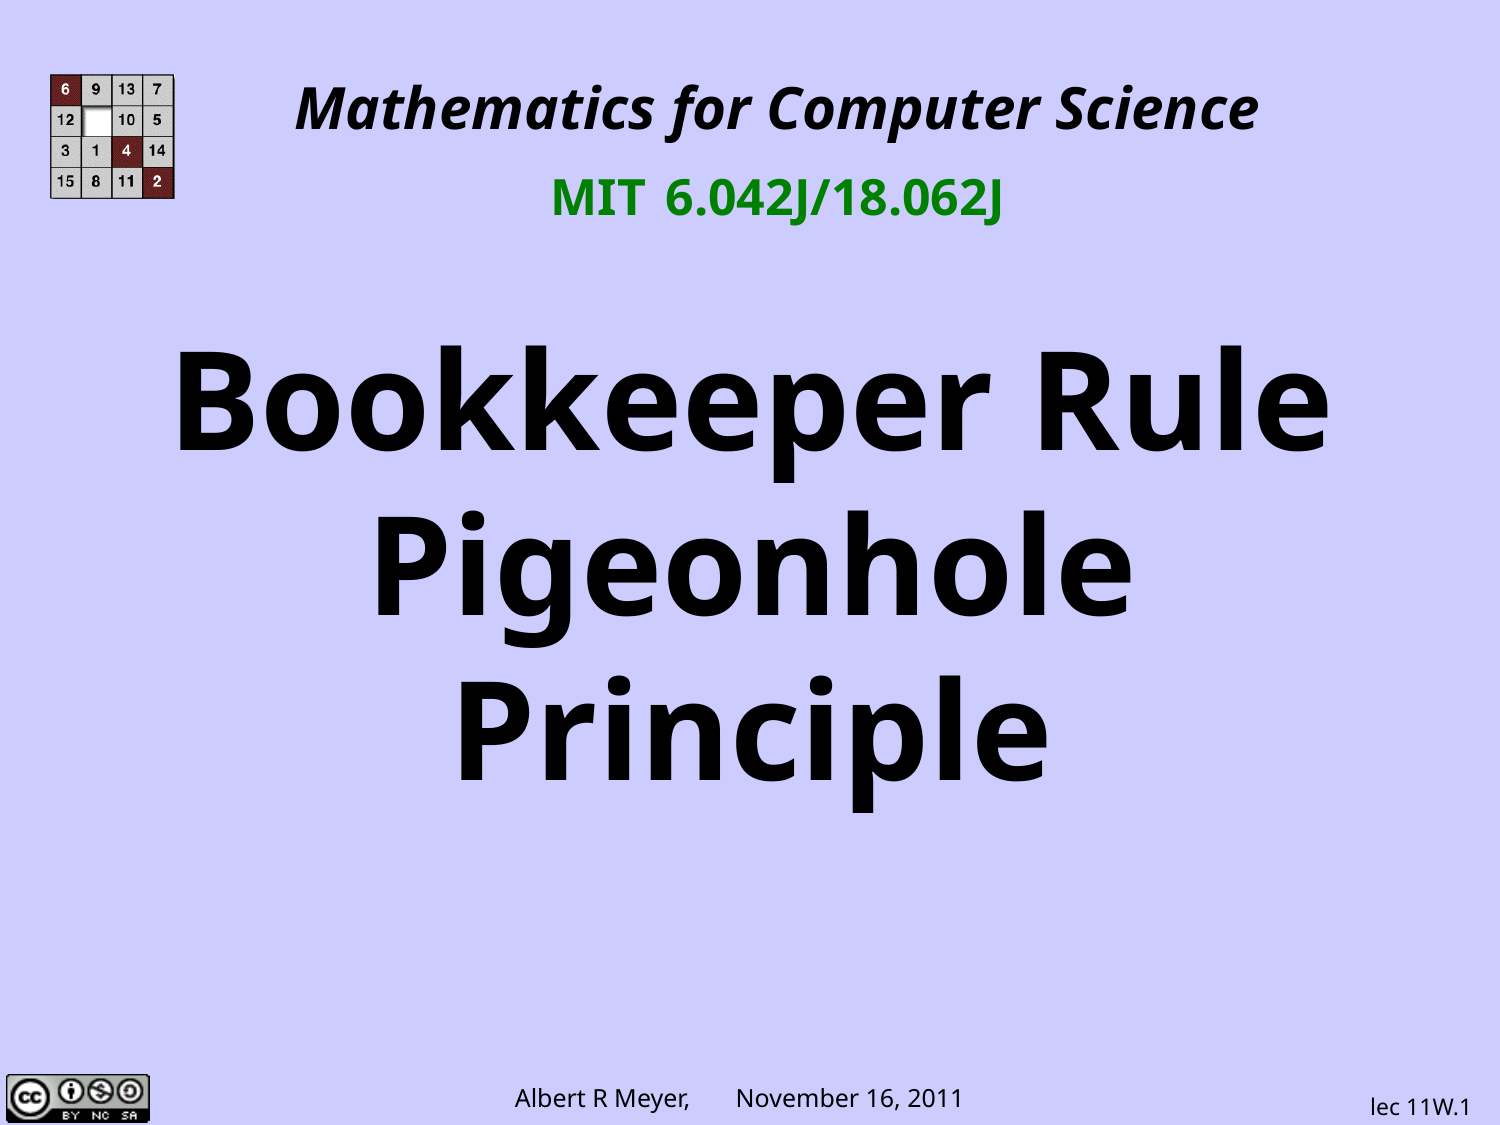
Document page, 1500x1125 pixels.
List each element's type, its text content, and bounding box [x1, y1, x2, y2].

slide_number lec 11W.1 [1049, 1084, 1488, 1125]
picture [50, 74, 175, 199]
text_box Mathematics for Computer Science MIT 6.042J/18.062J [279, 63, 1276, 239]
picture [6, 1074, 150, 1123]
text_box Bookkeeper Rule Pigeonhole Principle [53, 287, 1450, 834]
